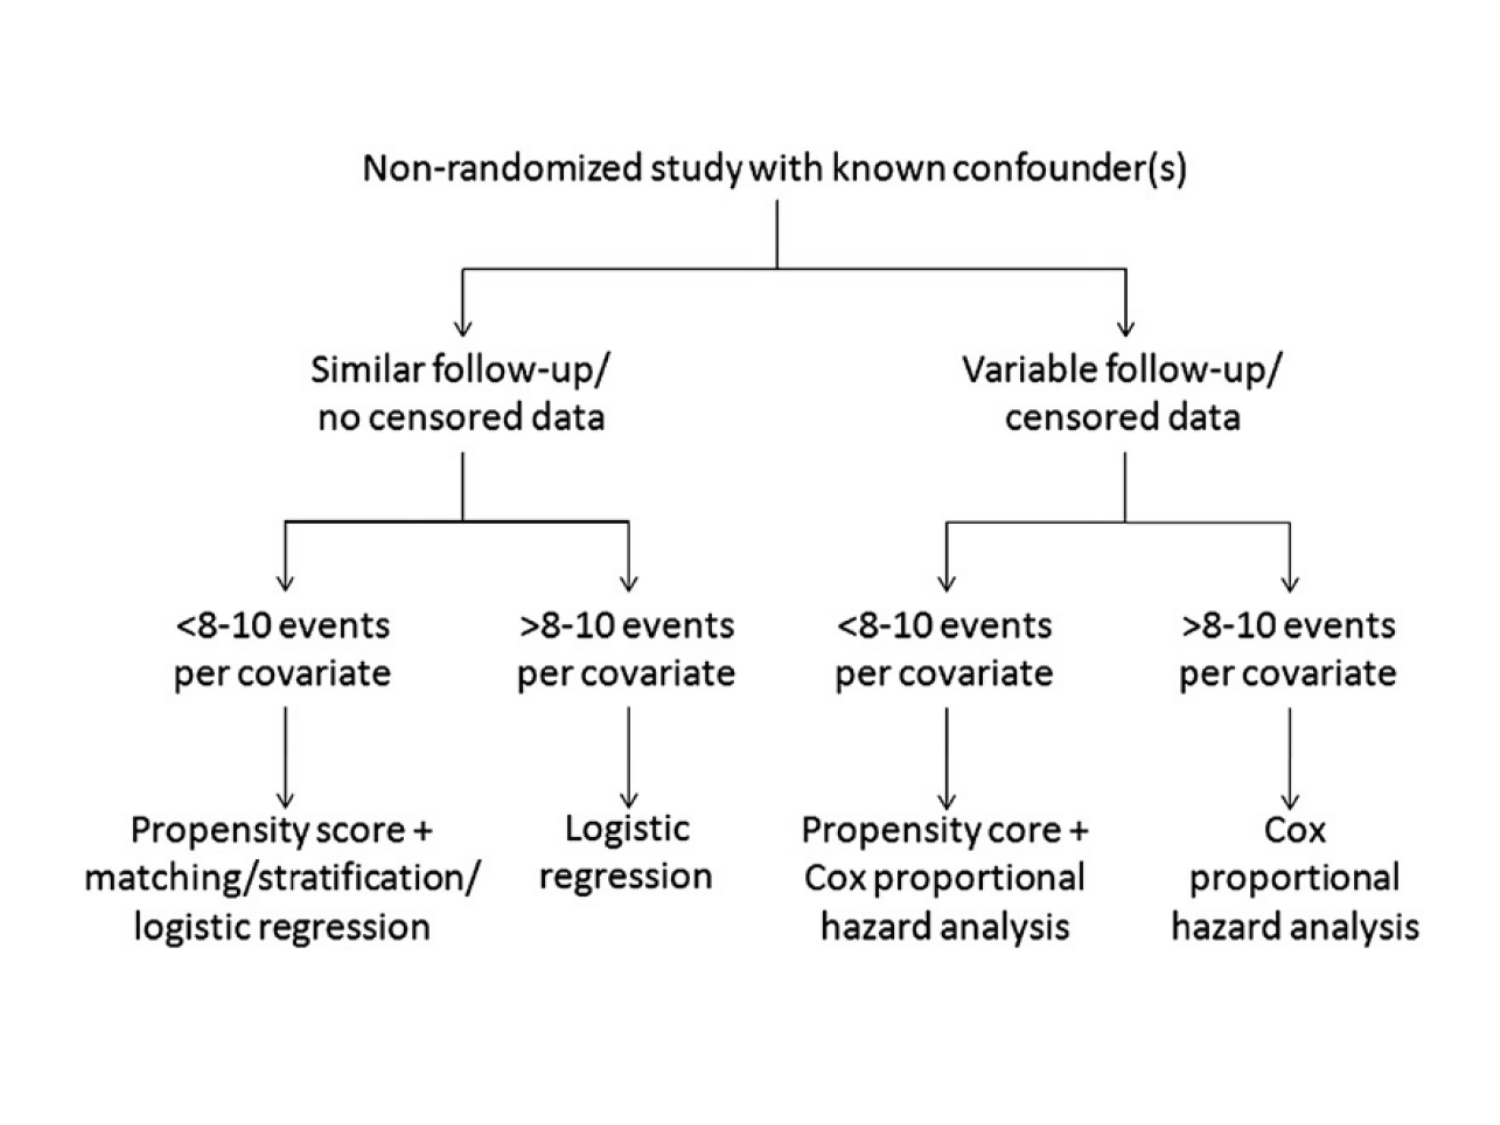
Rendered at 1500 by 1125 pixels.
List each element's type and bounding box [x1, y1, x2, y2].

picture [0, 124, 1500, 996]
